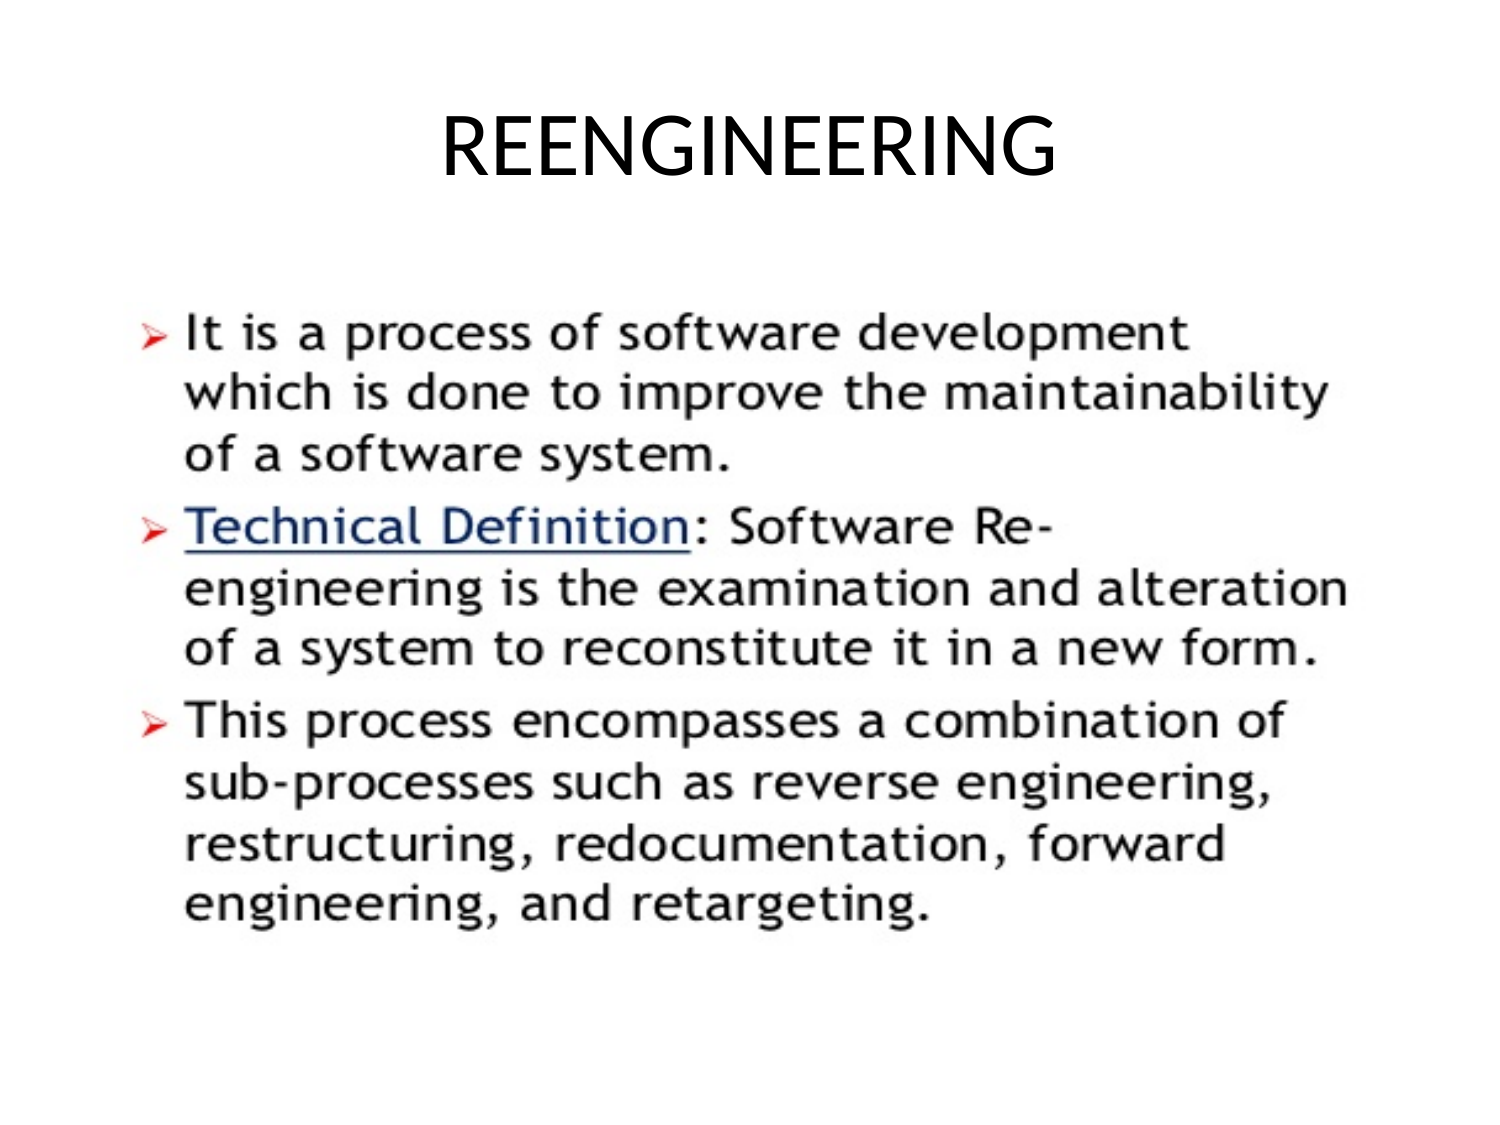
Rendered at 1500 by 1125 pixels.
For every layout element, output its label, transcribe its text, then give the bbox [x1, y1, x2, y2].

title REENGINEERING [75, 45, 1425, 233]
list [123, 302, 1388, 976]
